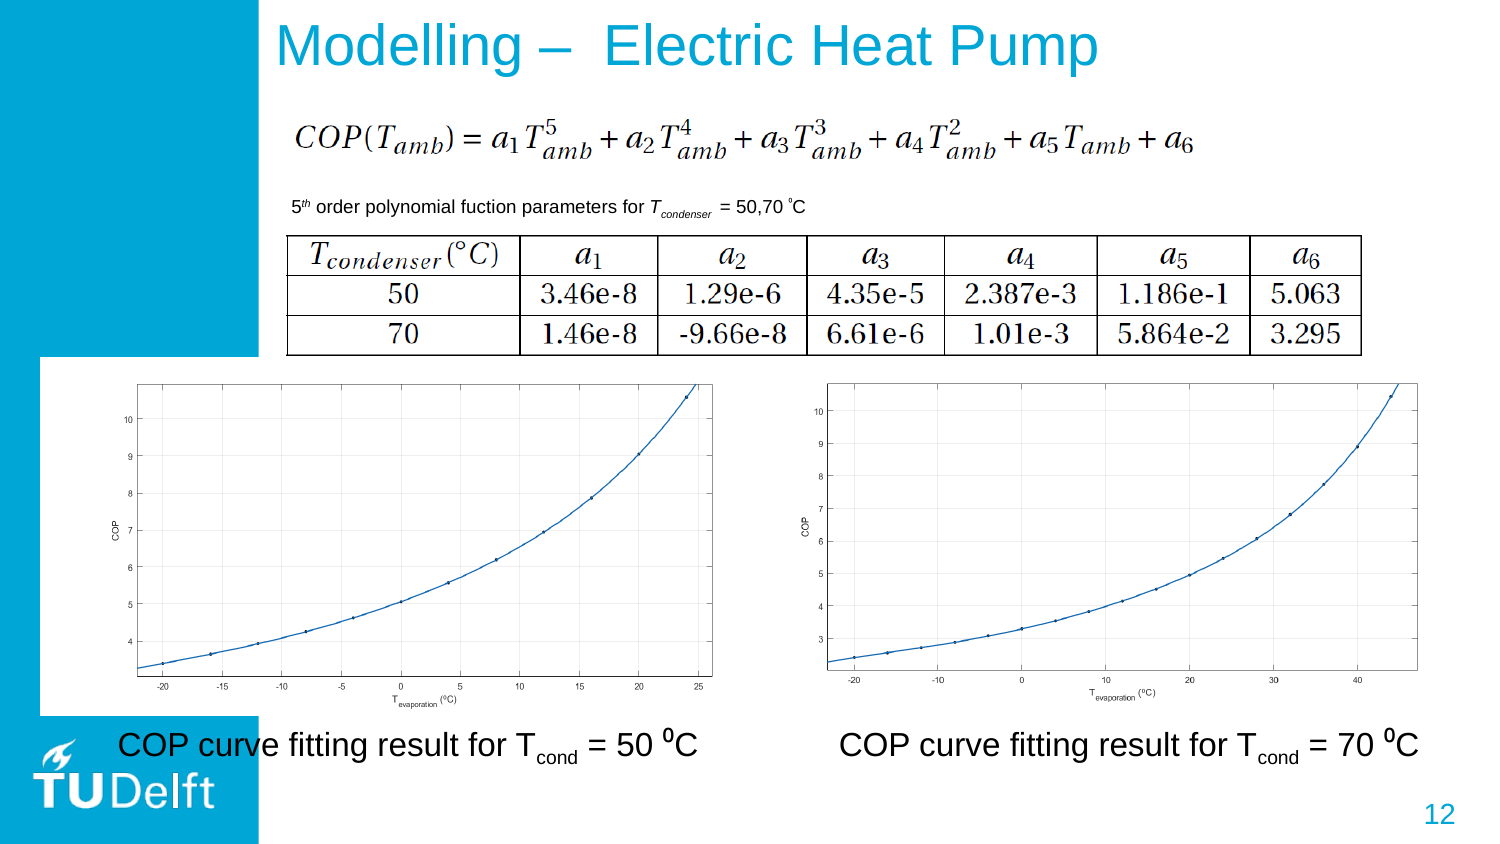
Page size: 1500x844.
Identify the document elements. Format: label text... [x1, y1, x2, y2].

picture [276, 105, 1209, 170]
title Modelling – Electric Heat Pump [260, 0, 1427, 85]
text_box 5th order polynomial fuction parameters for Tcondenser = 50,70 ⁰C [276, 187, 1027, 224]
text_box COP curve fitting result for Tcond = 70 ⁰C [823, 718, 1449, 776]
picture [41, 224, 1491, 717]
text_box COP curve fitting result for Tcond = 50 ⁰C [102, 726, 728, 776]
